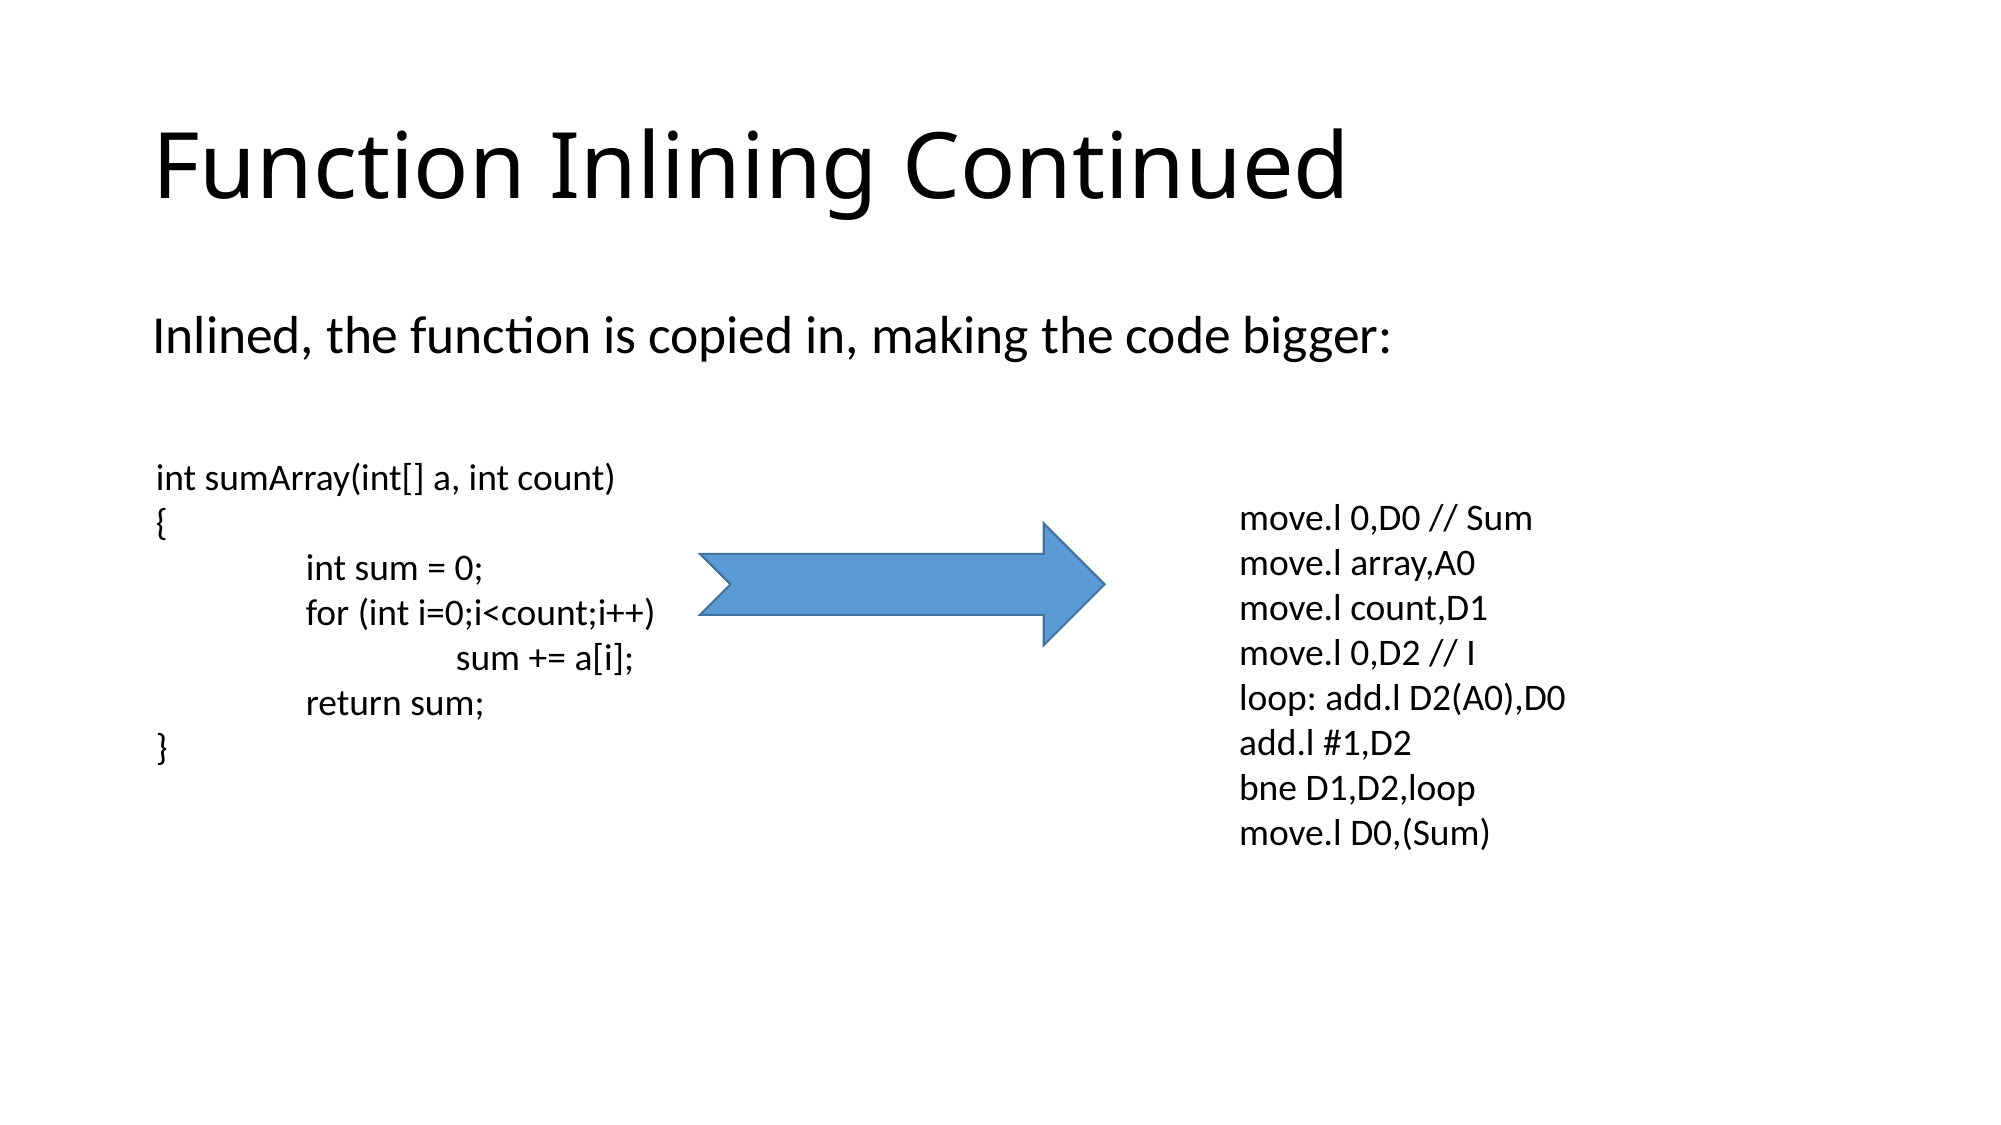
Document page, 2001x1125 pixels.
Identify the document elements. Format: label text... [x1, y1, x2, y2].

text_box int sumArray(int[] a, int count) { int sum = 0; for (int i=0;i<count;i++) sum += a[i]; return sum; } [141, 445, 671, 775]
list Inlined, the function is copied in, making the code bigger: [137, 299, 1430, 379]
title Function Inlining Continued [137, 59, 1863, 278]
text_box move.l 0,D0 // Sum move.l array,A0 move.l count,D1 move.l 0,D2 // I loop: add.l D2(A0),D0 add.l #1,D2 bne D1,D2,loop move.l D0,(Sum) [1224, 485, 1581, 861]
text_box [697, 520, 1107, 648]
